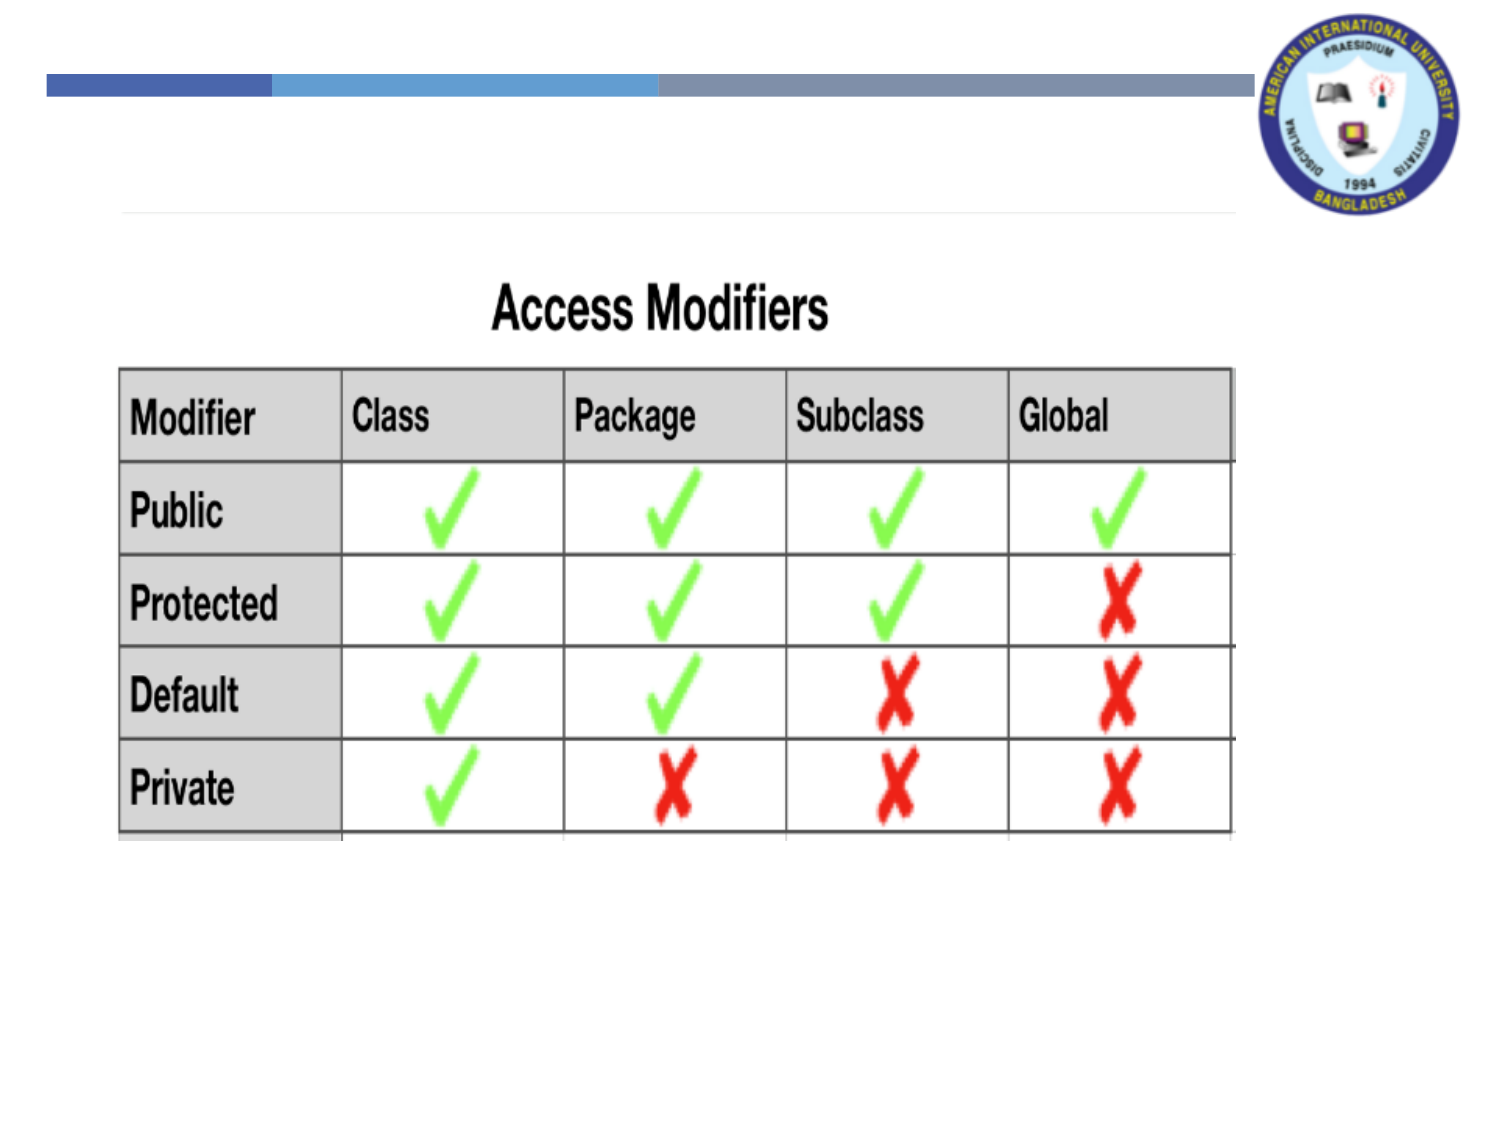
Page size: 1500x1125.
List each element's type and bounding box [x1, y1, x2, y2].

picture [113, 211, 1237, 842]
picture [1254, 9, 1465, 221]
